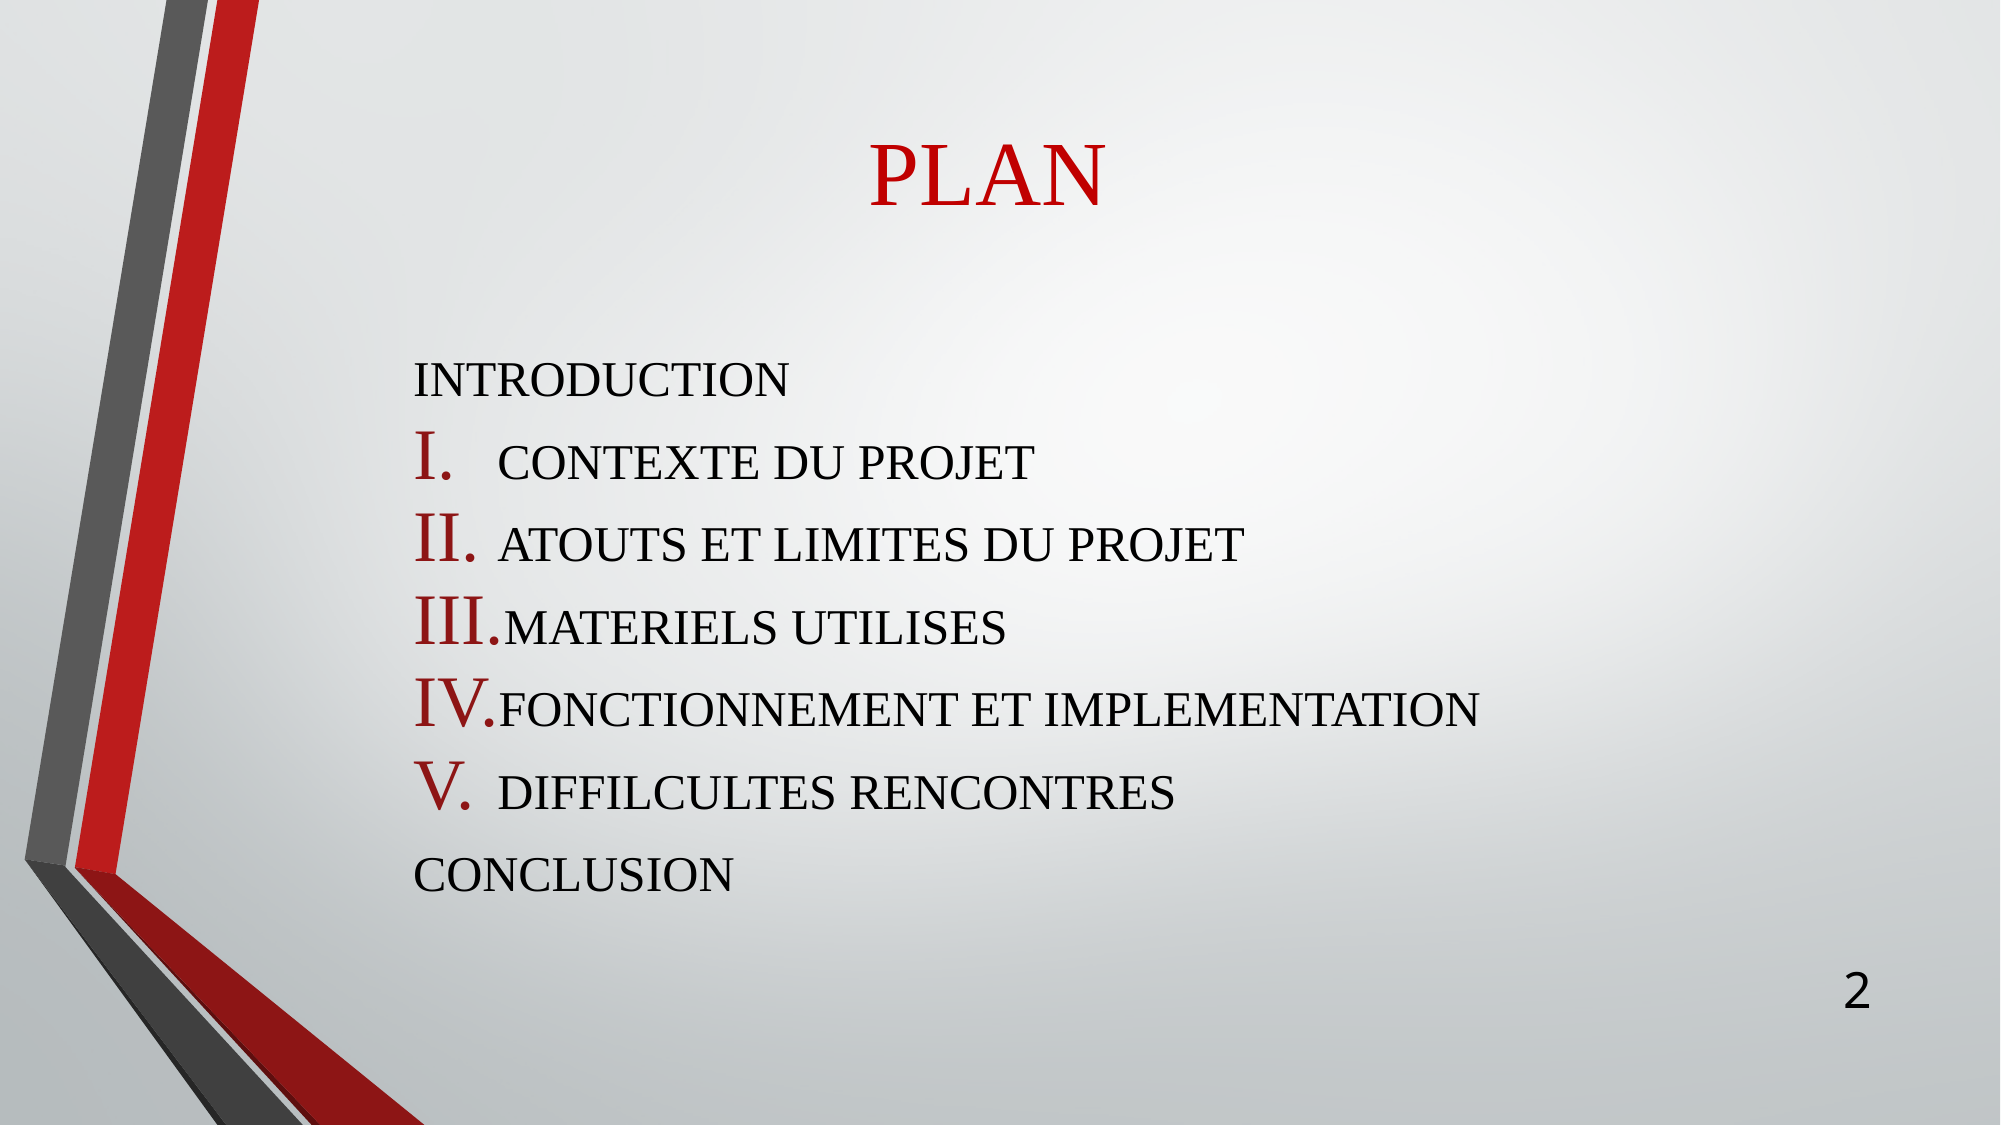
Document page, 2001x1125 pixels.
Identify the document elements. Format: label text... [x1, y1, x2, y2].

list INTRODUCTION CONTEXTE DU PROJET ATOUTS ET LIMITES DU PROJET MATERIELS UTILISES FONCTIONNEMENT ET IMPLEMENTATION DIFFILCULTES RENCONTRES CONCLUSION [398, 286, 2000, 963]
slide_number 2 [1796, 962, 1887, 1023]
title PLAN [187, 101, 1813, 237]
